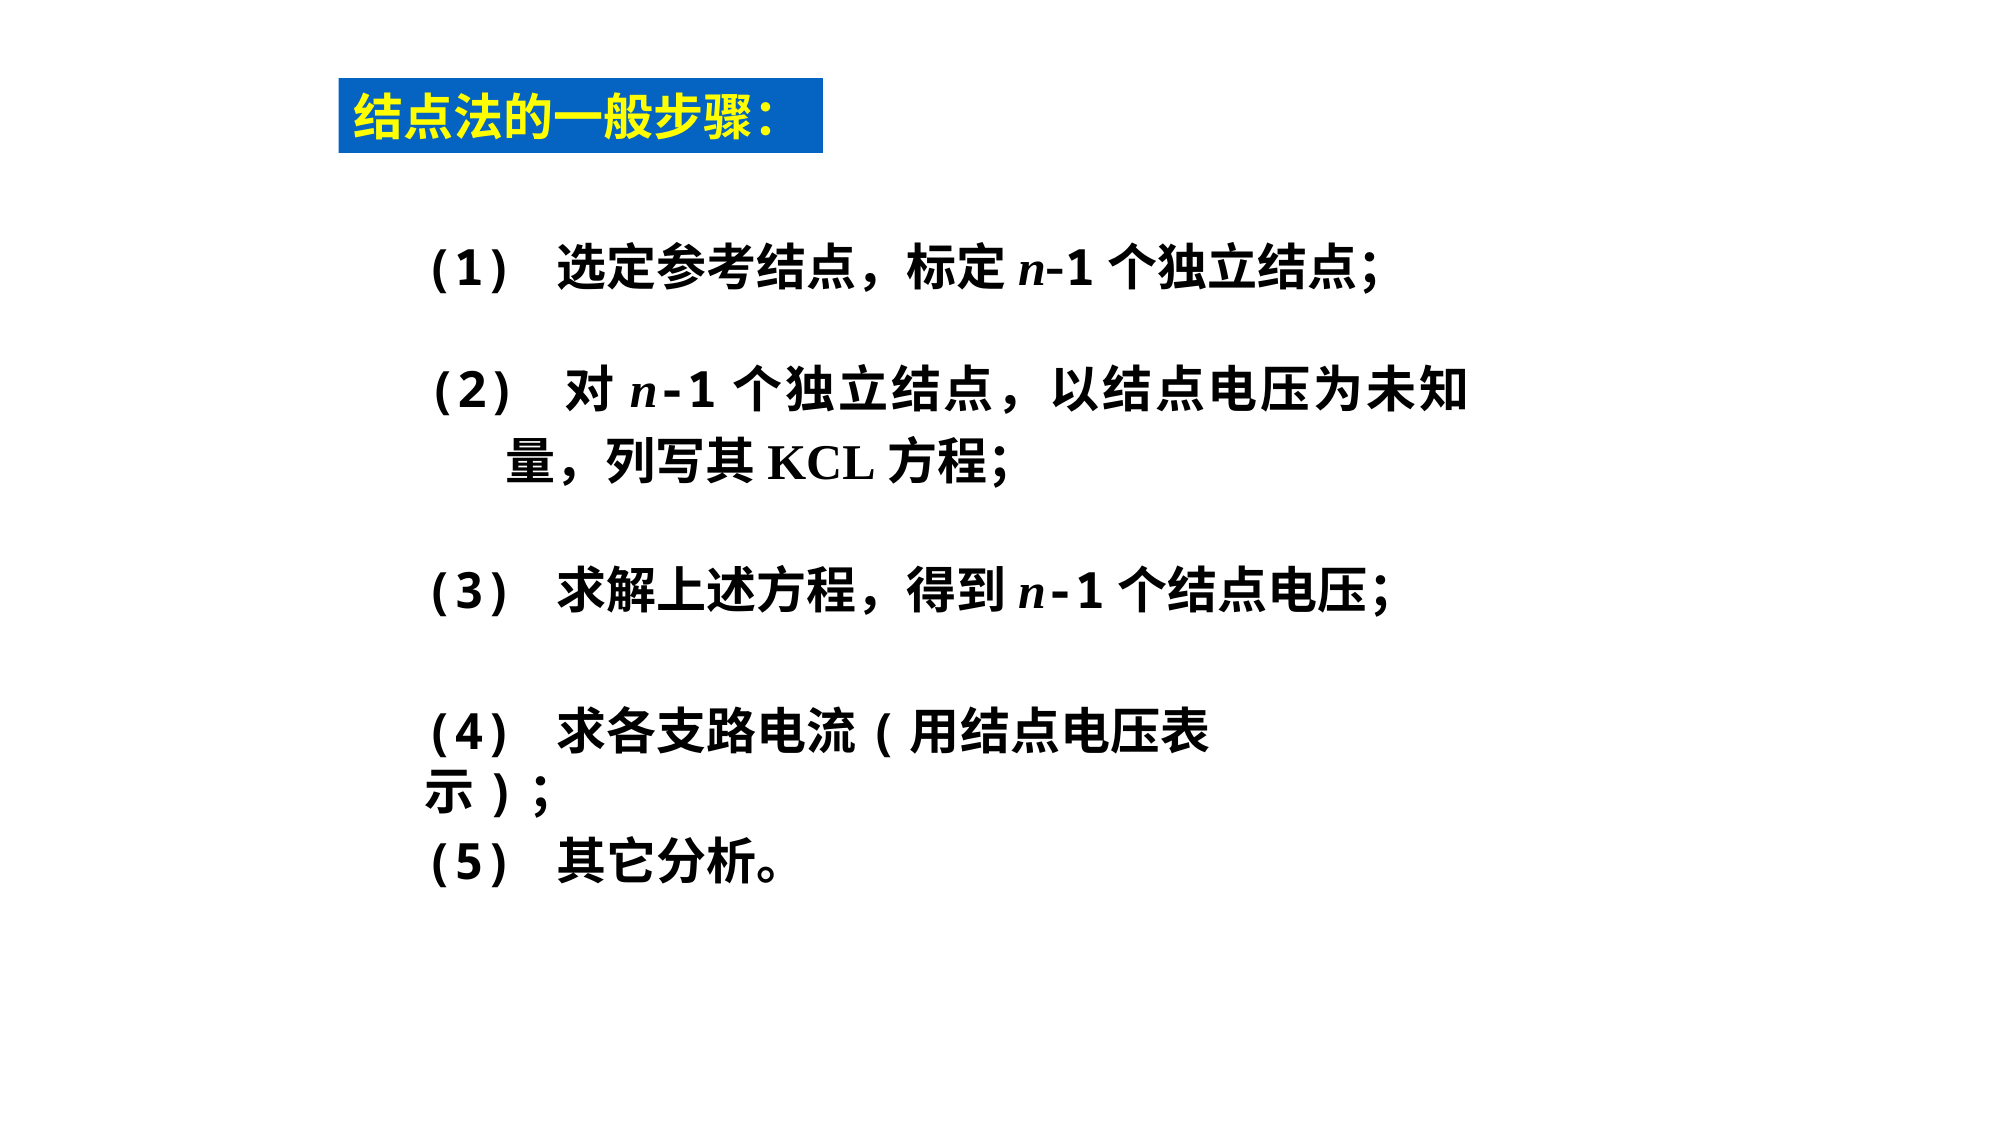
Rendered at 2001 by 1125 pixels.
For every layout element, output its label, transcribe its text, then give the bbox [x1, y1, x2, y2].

text_box 结点法的一般步骤： [338, 78, 823, 153]
text_box (4) 求各支路电流(用结点电压表示)； [409, 692, 1300, 828]
text_box (3) 求解上述方程，得到n-1个结点电压； [409, 550, 1458, 626]
text_box (2) 对n-1个独立结点，以结点电压为未知量，列写其KCL方程； [412, 337, 1485, 497]
text_box (1) 选定参考结点，标定n-1个独立结点； [409, 220, 1541, 305]
text_box (5) 其它分析。 [409, 828, 797, 898]
